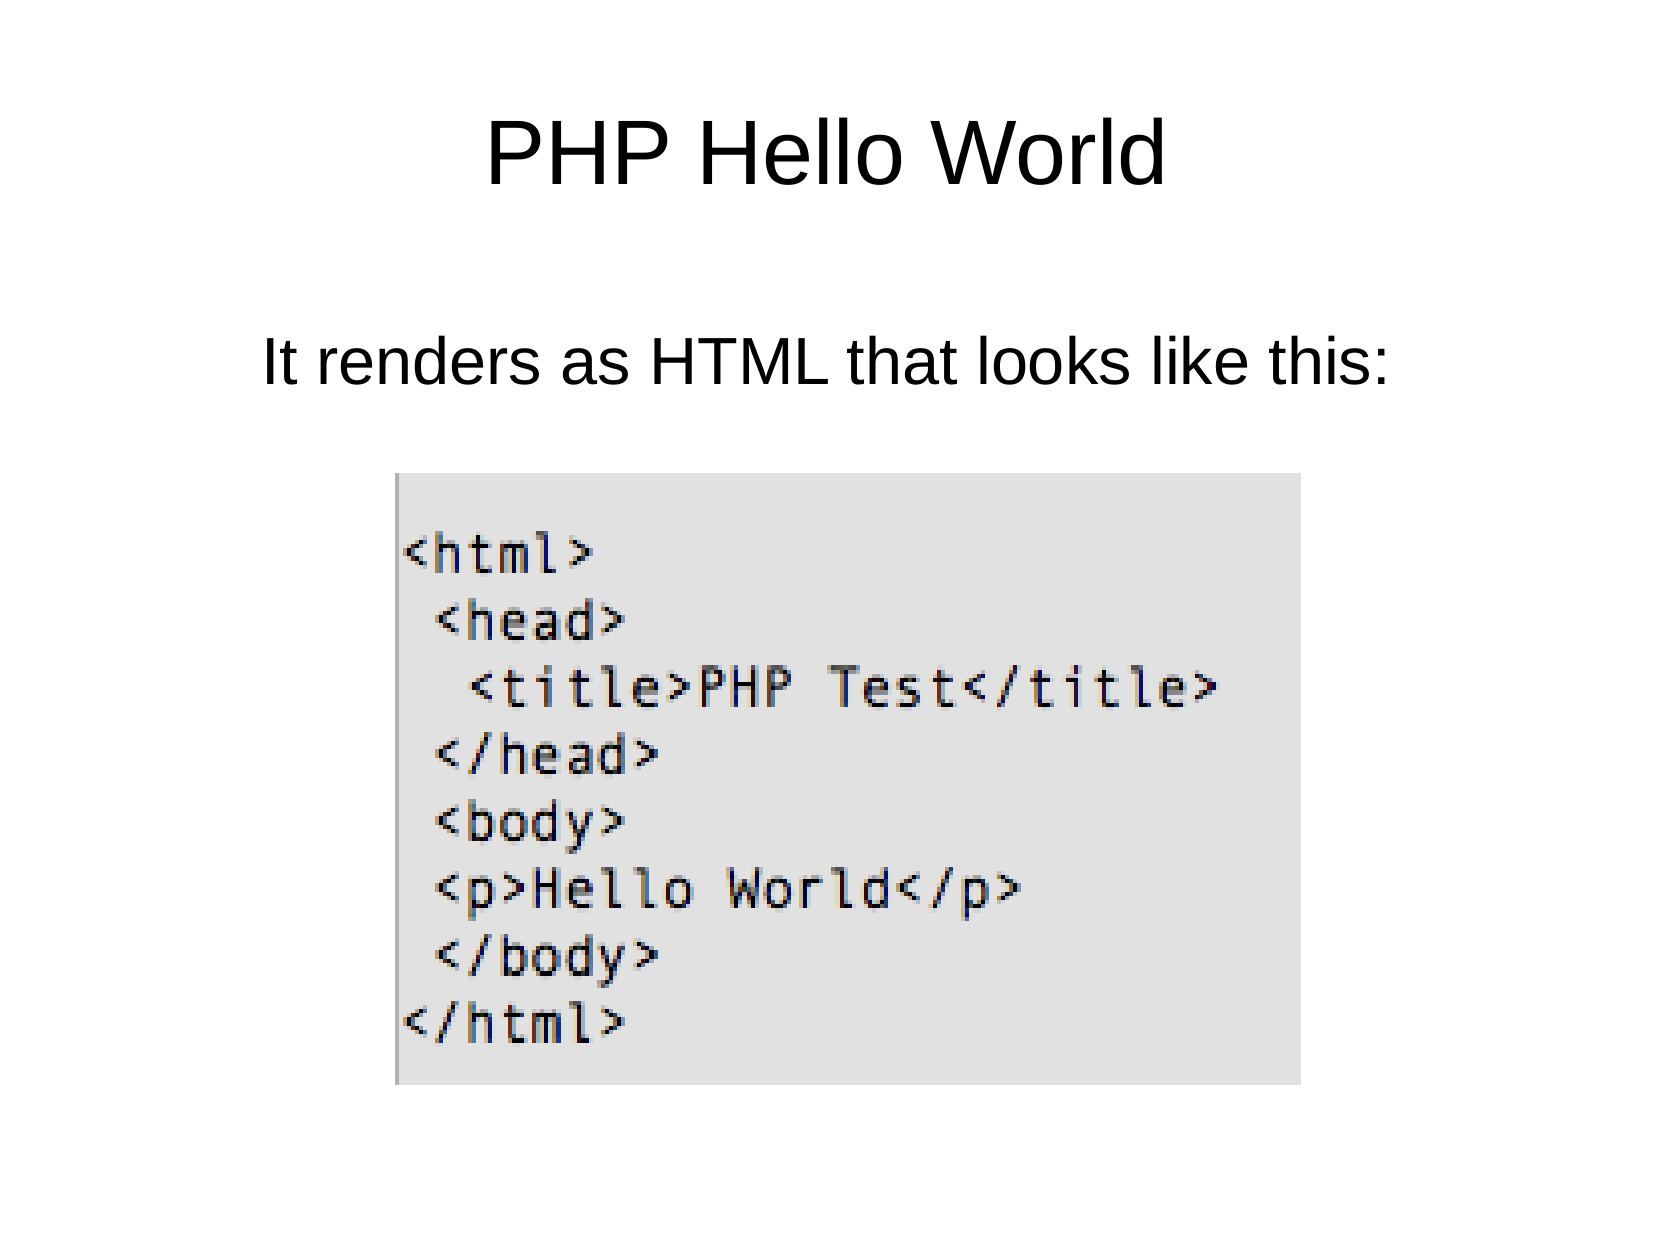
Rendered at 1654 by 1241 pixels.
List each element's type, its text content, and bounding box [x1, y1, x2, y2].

title PHP Hello World [82, 56, 1571, 250]
picture [374, 473, 1301, 1085]
subtitle It renders as HTML that looks like this: [82, 297, 1571, 426]
